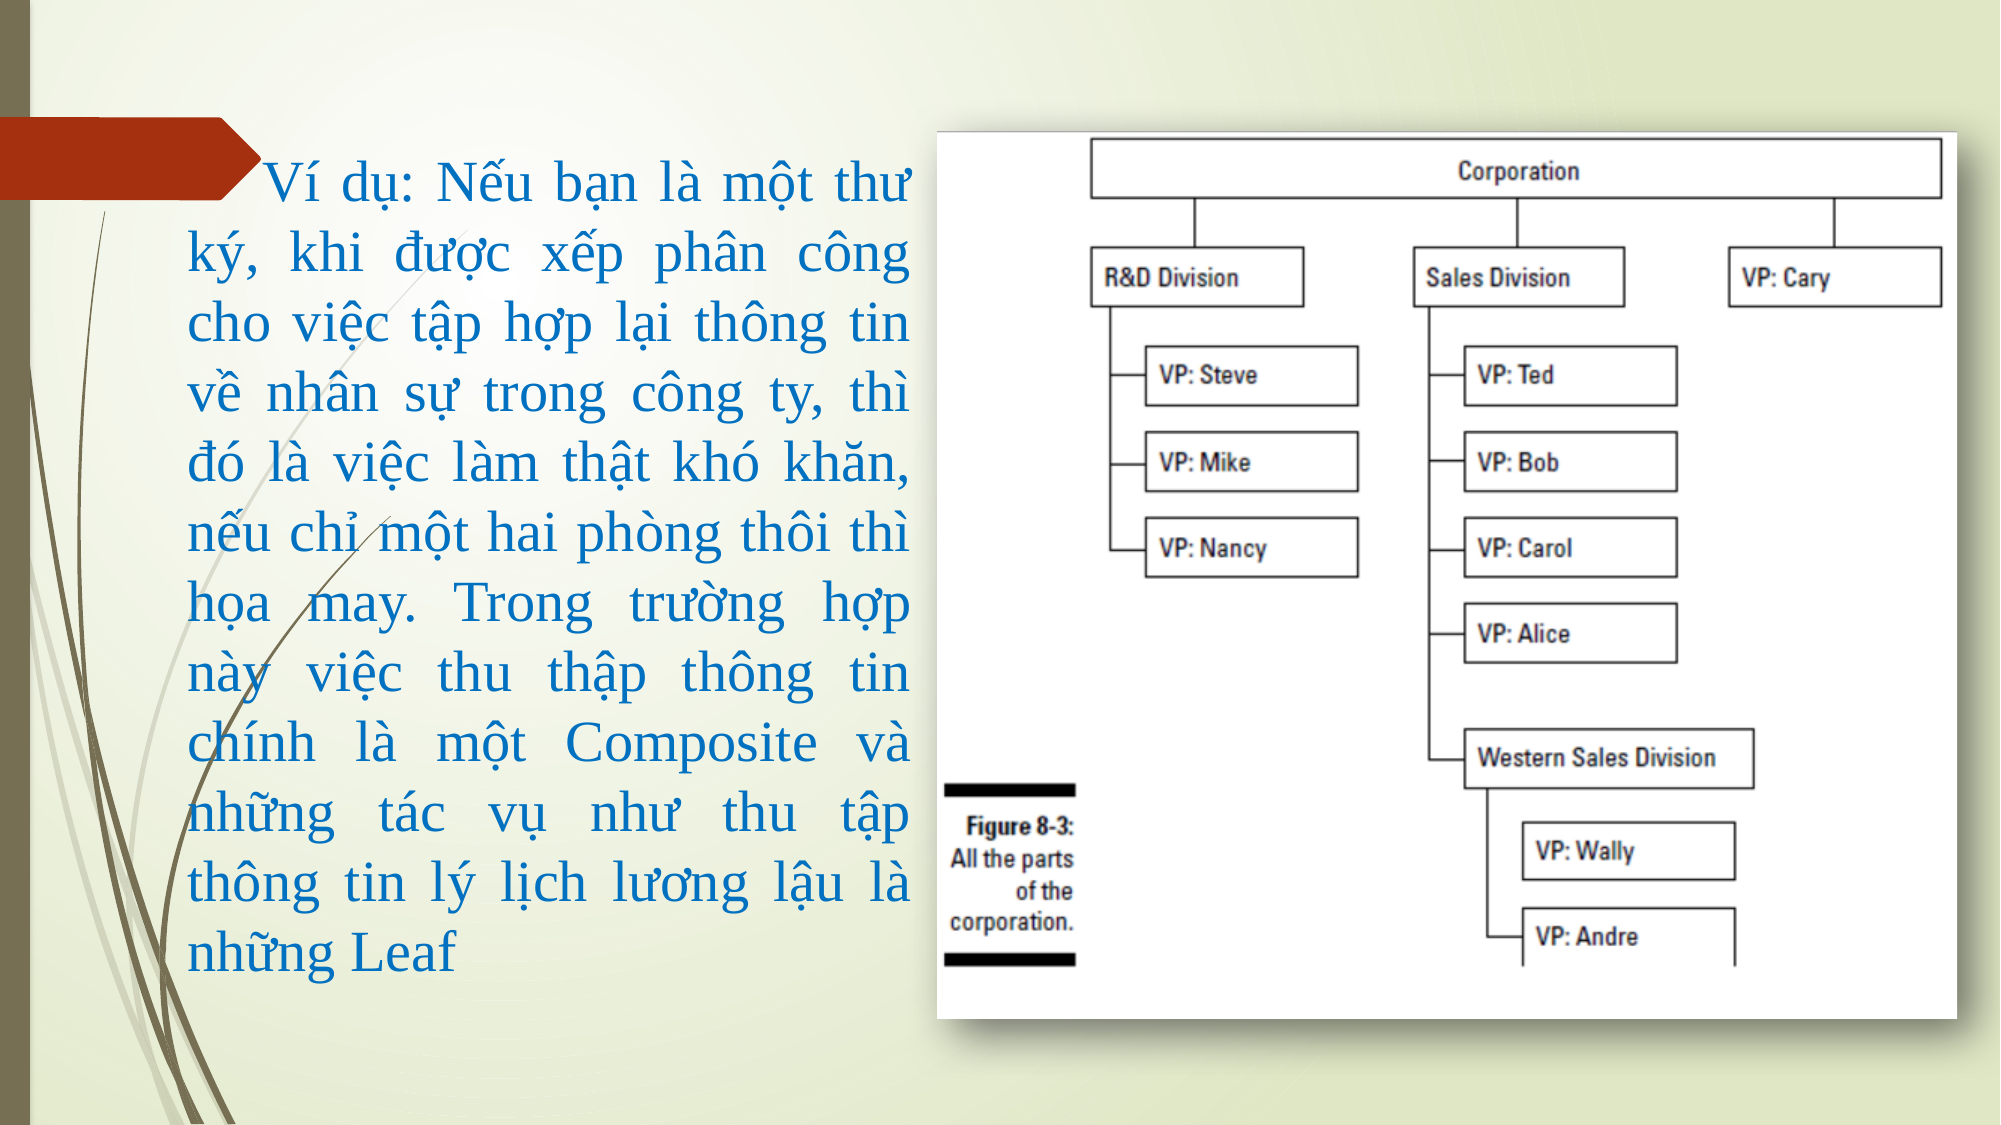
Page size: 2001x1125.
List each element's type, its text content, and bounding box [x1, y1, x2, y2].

picture [926, 131, 1958, 1019]
text_box Ví dụ: Nếu bạn là một thư ký, khi được xếp phân công cho việc tập hợp lại thông tin về nhân sự trong công ty, thì đó là việc làm thật khó khăn, nếu chỉ một hai phòng thôi thì họa may. Trong trường hợp này việc thu thập thông tin chính là một Composite và những tác vụ như thu tập thông tin lý lịch lương lậu là những Leaf [172, 136, 921, 991]
